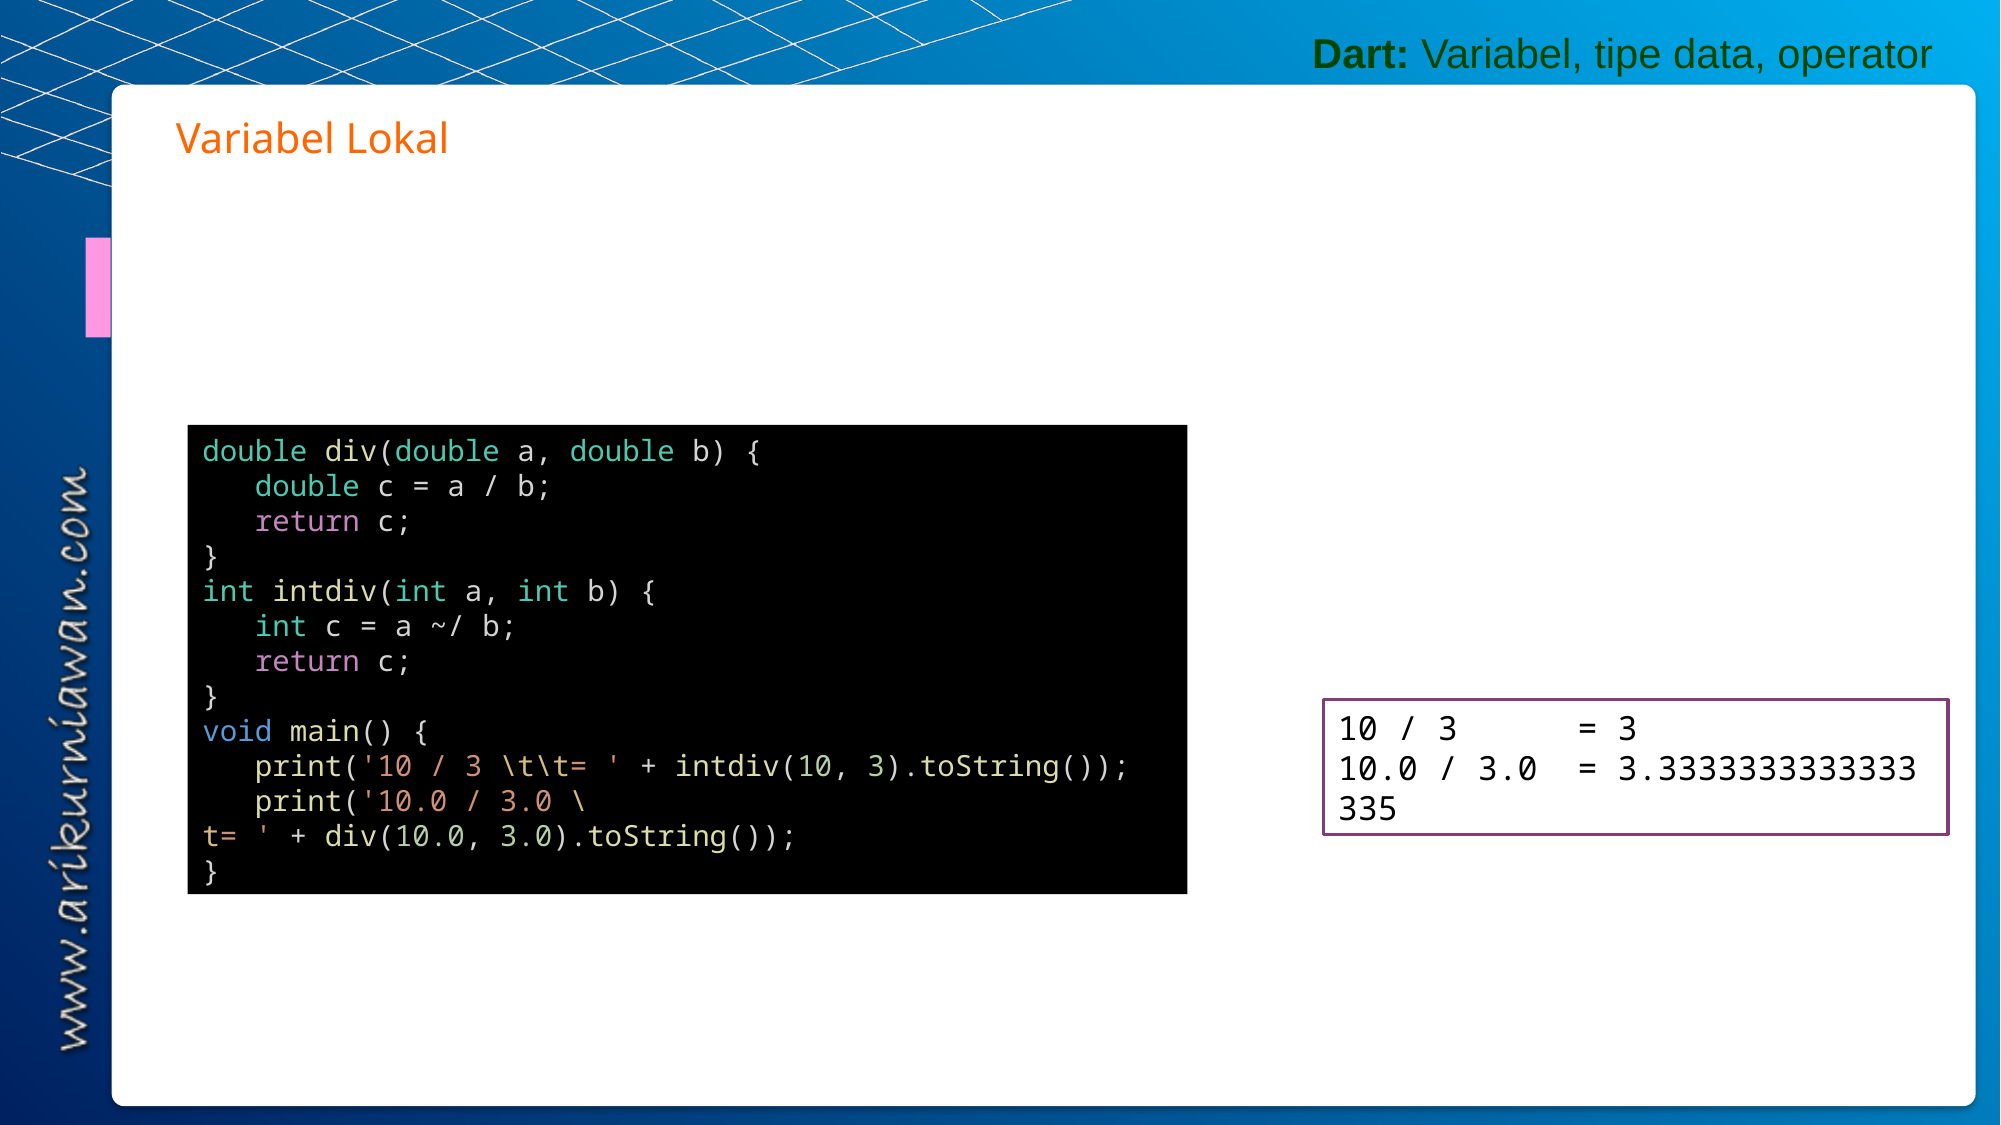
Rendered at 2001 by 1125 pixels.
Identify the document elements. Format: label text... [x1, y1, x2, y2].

text_box Variabel Lokal [160, 104, 1511, 170]
picture [2, 0, 836, 240]
picture [43, 437, 100, 1069]
text_box double div(double a, double b) { double c = a / b; return c; } int intdiv(int a, int b) { int c = a ~/ b; return c; } void main() { print('10 / 3 \t\t= ' + intdiv(10, 3).toString()); print('10.0 / 3.0 \t= ' + div(10.0, 3.0).toString()); } [187, 424, 1188, 895]
text_box 10 / 3 = 3 10.0 / 3.0 = 3.3333333333333335 [1321, 698, 1950, 836]
text_box Dart: Variabel, tipe data, operator [1093, 10, 1949, 84]
